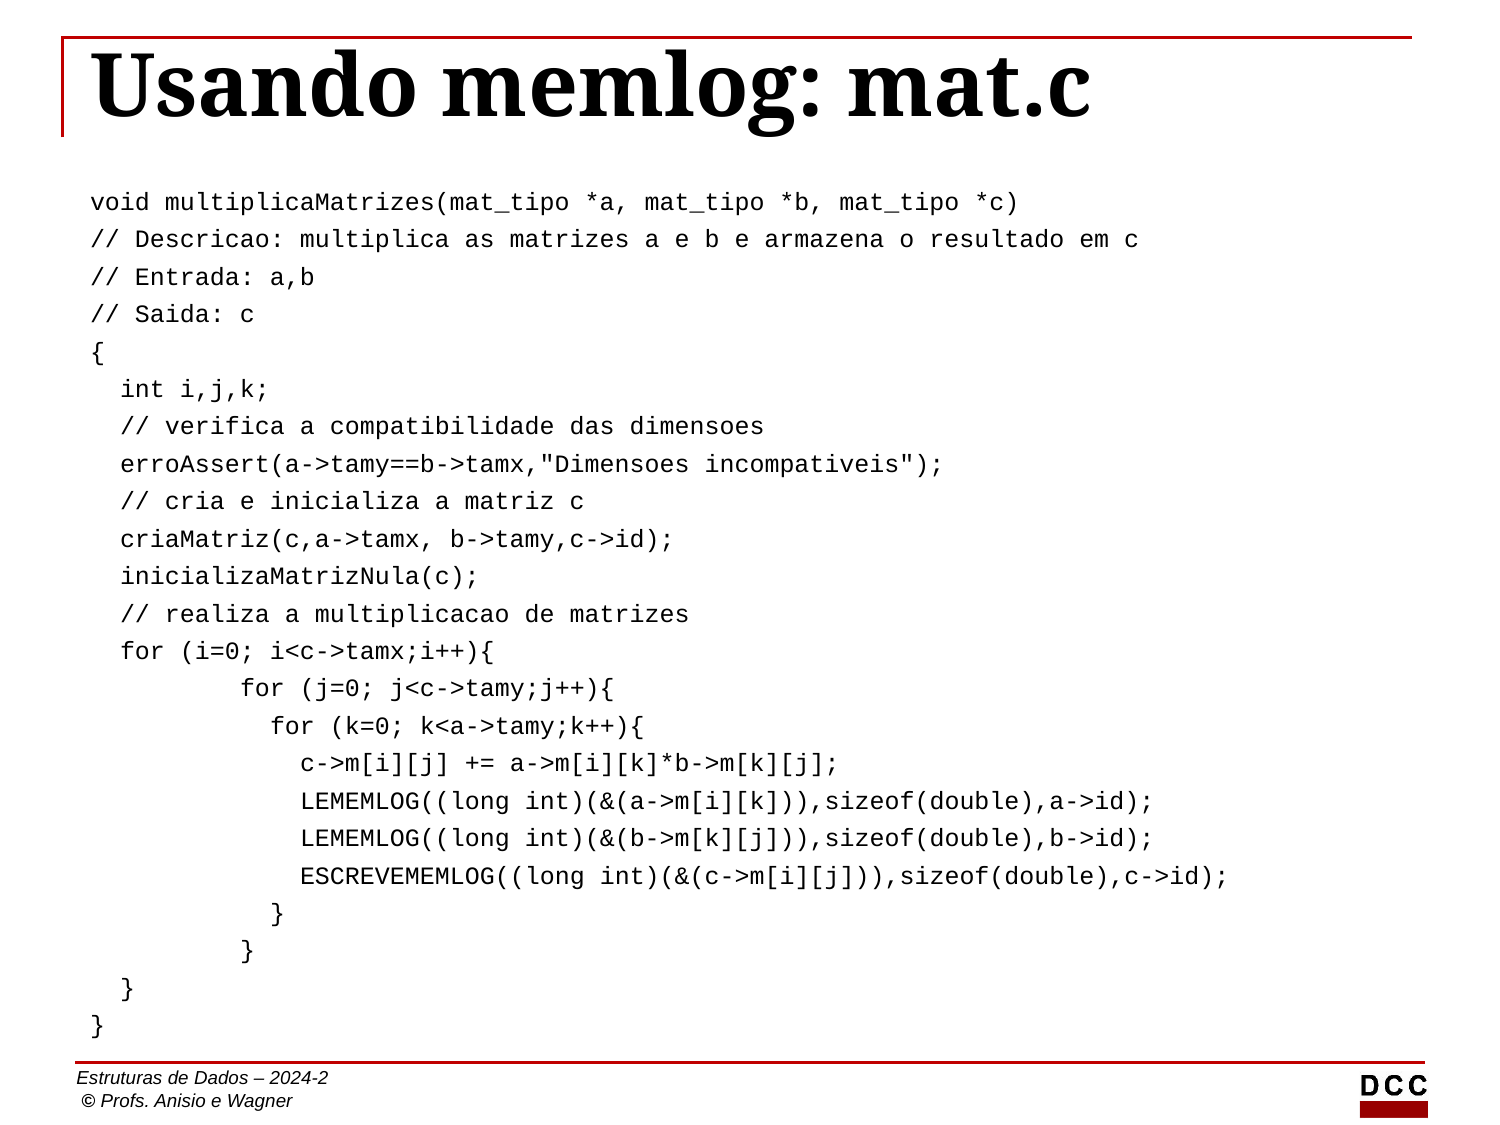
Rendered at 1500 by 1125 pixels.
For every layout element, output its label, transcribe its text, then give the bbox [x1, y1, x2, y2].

list void multiplicaMatrizes(mat_tipo *a, mat_tipo *b, mat_tipo *c) // Descricao: multiplica as matrizes a e b e armazena o resultado em c // Entrada: a,b // Saida: c { int i,j,k; // verifica a compatibilidade das dimensoes erroAssert(a->tamy==b->tamx,"Dimensoes incompativeis"); // cria e inicializa a matriz c criaMatriz(c,a->tamx, b->tamy,c->id); inicializaMatrizNula(c); // realiza a multiplicacao de matrizes for (i=0; i<c->tamx;i++){ for (j=0; j<c->tamy;j++){ for (k=0; k<a->tamy;k++){ c->m[i][j] += a->m[i][k]*b->m[k][j]; LEMEMLOG((long int)(&(a->m[i][k])),sizeof(double),a->id); LEMEMLOG((long int)(&(b->m[k][j])),sizeof(double),b->id); ESCREVEMEMLOG((long int)(&(c->m[i][j])),sizeof(double),c->id); } } } } [75, 177, 1471, 1003]
title Usando memlog: mat.c [75, 21, 1425, 164]
picture [1355, 1065, 1433, 1124]
